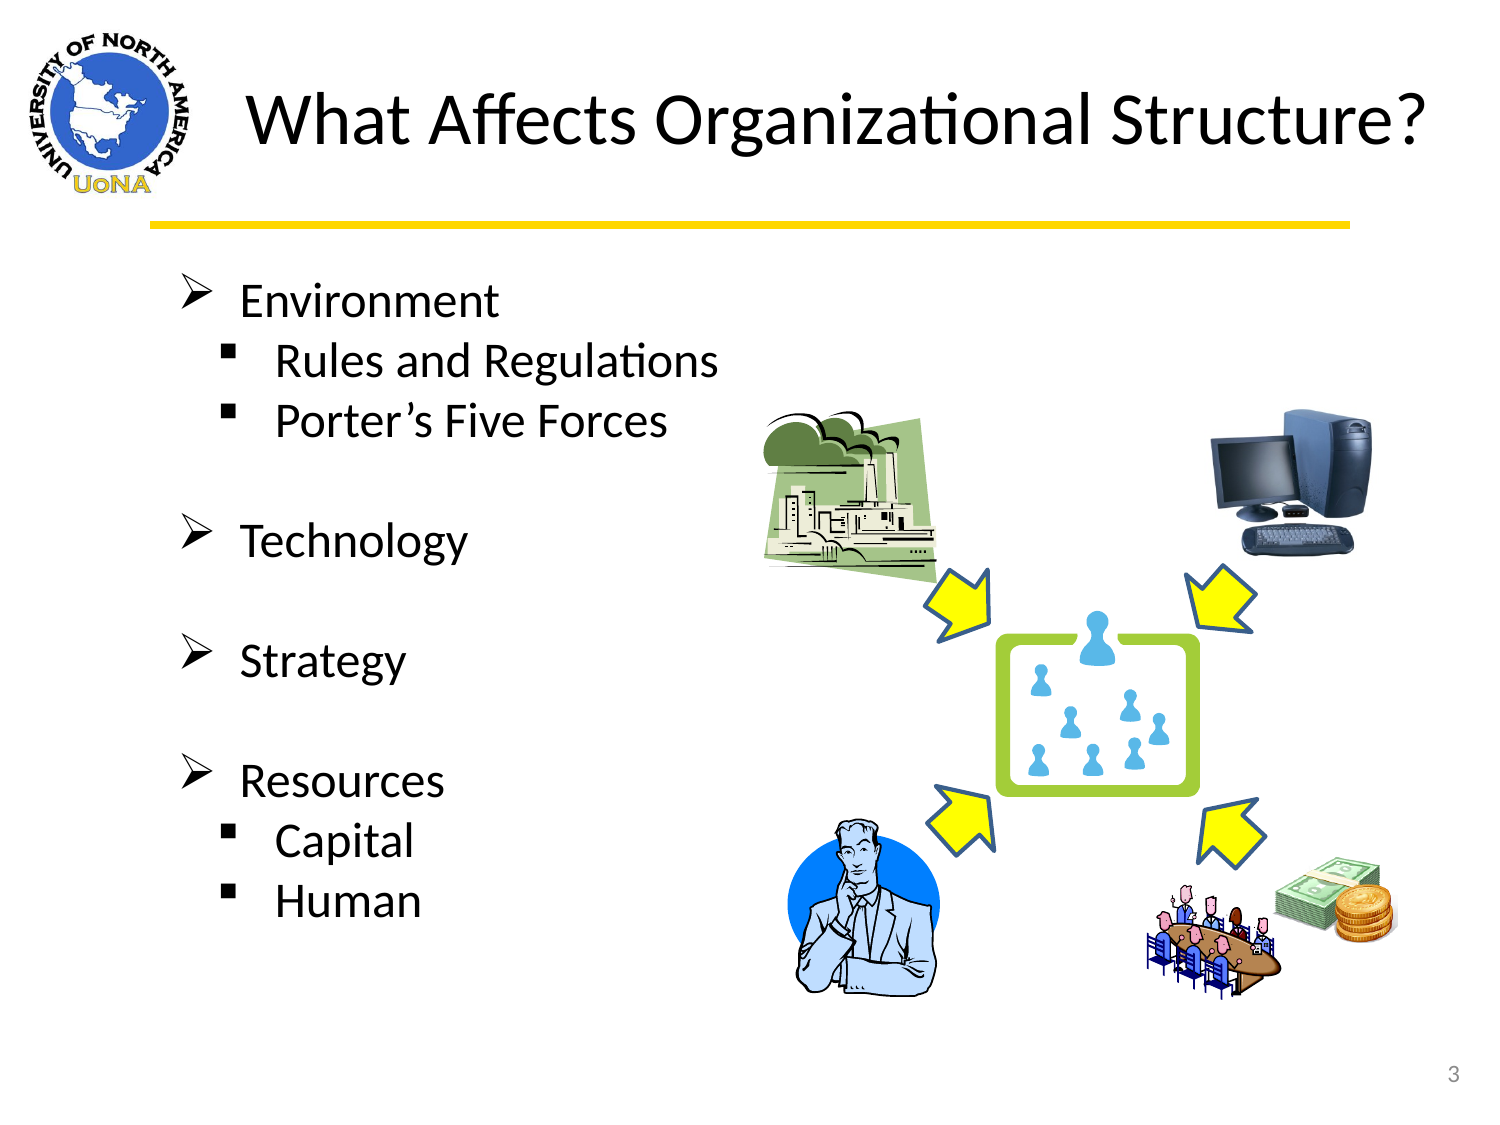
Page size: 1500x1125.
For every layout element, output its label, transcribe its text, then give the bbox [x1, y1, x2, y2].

picture [1193, 396, 1401, 573]
text_box [922, 567, 991, 644]
text_box [1195, 796, 1268, 871]
slide_number 3 [1412, 1042, 1475, 1103]
picture [762, 409, 937, 584]
text_box [1183, 572, 1258, 635]
picture [787, 818, 941, 998]
text_box [931, 783, 997, 858]
picture [1146, 834, 1401, 1001]
text_box Environment Rules and Regulations Porter’s Five Forces Technology Strategy Resources Capital Human [162, 260, 735, 996]
picture [19, 24, 200, 200]
picture [995, 610, 1201, 798]
text_box What Affects Organizational Structure? [230, 62, 1445, 168]
